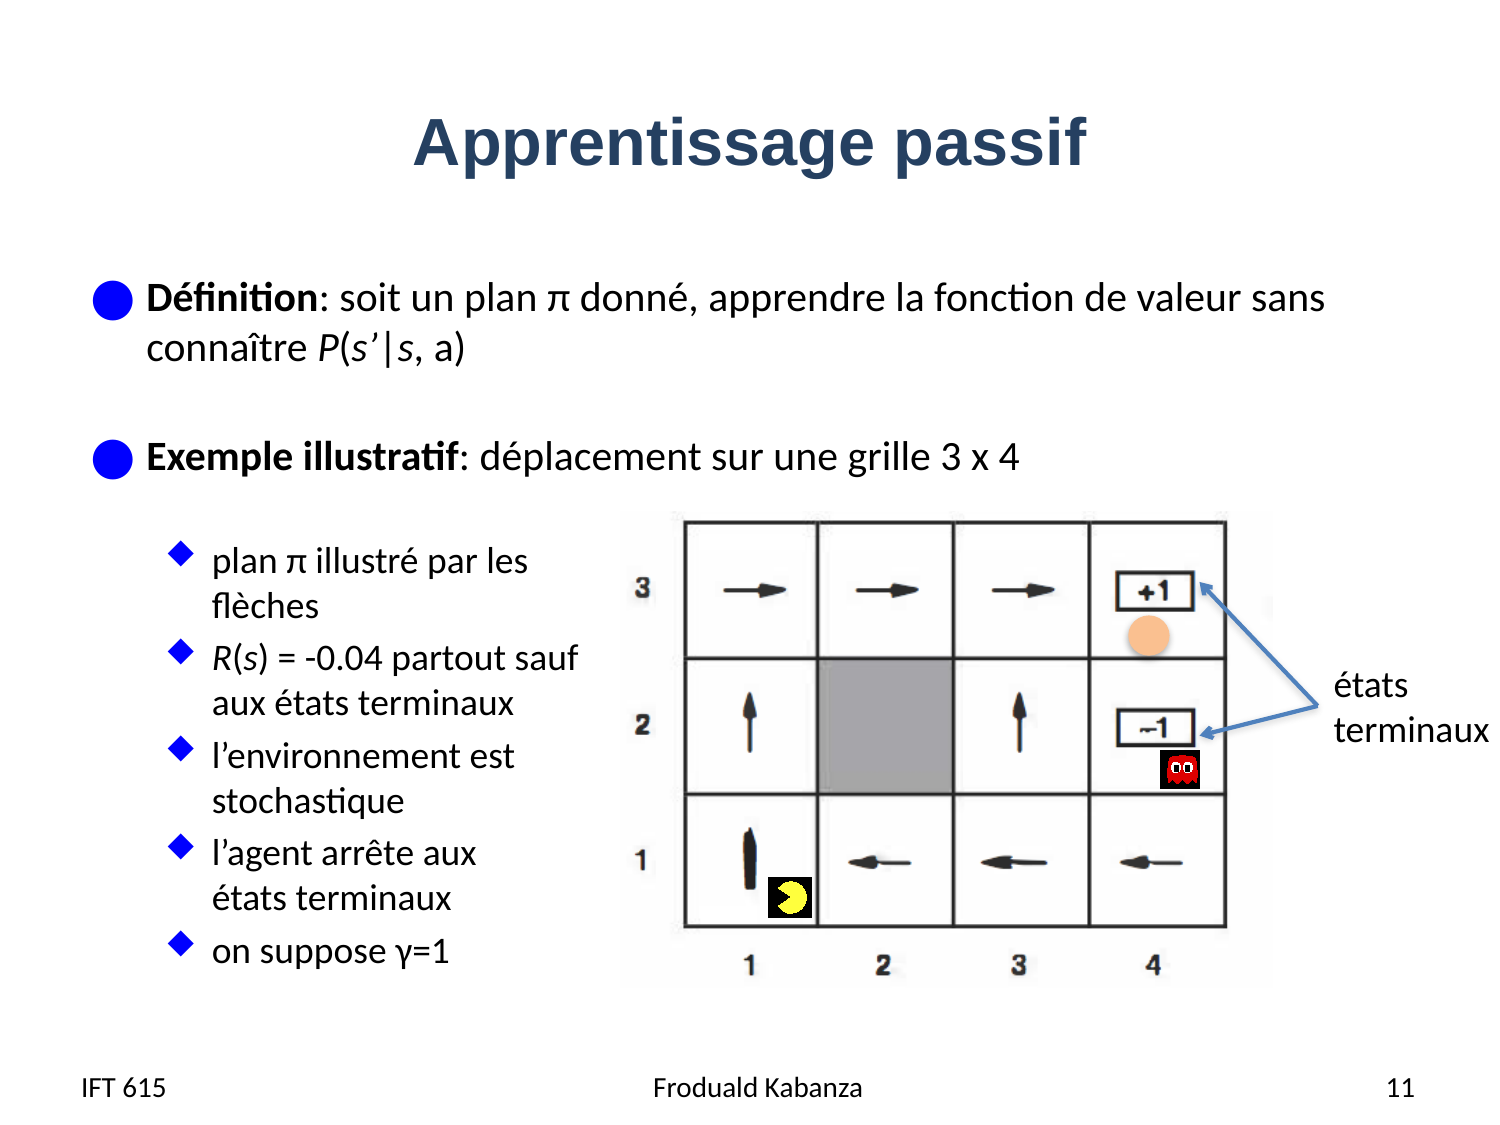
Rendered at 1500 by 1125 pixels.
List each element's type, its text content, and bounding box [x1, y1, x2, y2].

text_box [767, 615, 1201, 919]
slide_number IFT 615 [66, 1056, 356, 1117]
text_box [620, 510, 1500, 988]
slide_number 11 [1080, 1056, 1431, 1117]
title Apprentissage passif [75, 45, 1425, 233]
list Définition: soit un plan π donné, apprendre la fonction de valeur sans connaître P(s’|s, a) Exemple illustratif: déplacement sur une grille 3 x 4 plan π illustré par les flèches R(s) = -0.04 partout sauf aux états terminaux l’environnement est stochastique l’agent arrête aux états terminaux on suppose γ=1 [75, 262, 1425, 1005]
footer Froduald Kabanza [520, 1056, 996, 1117]
